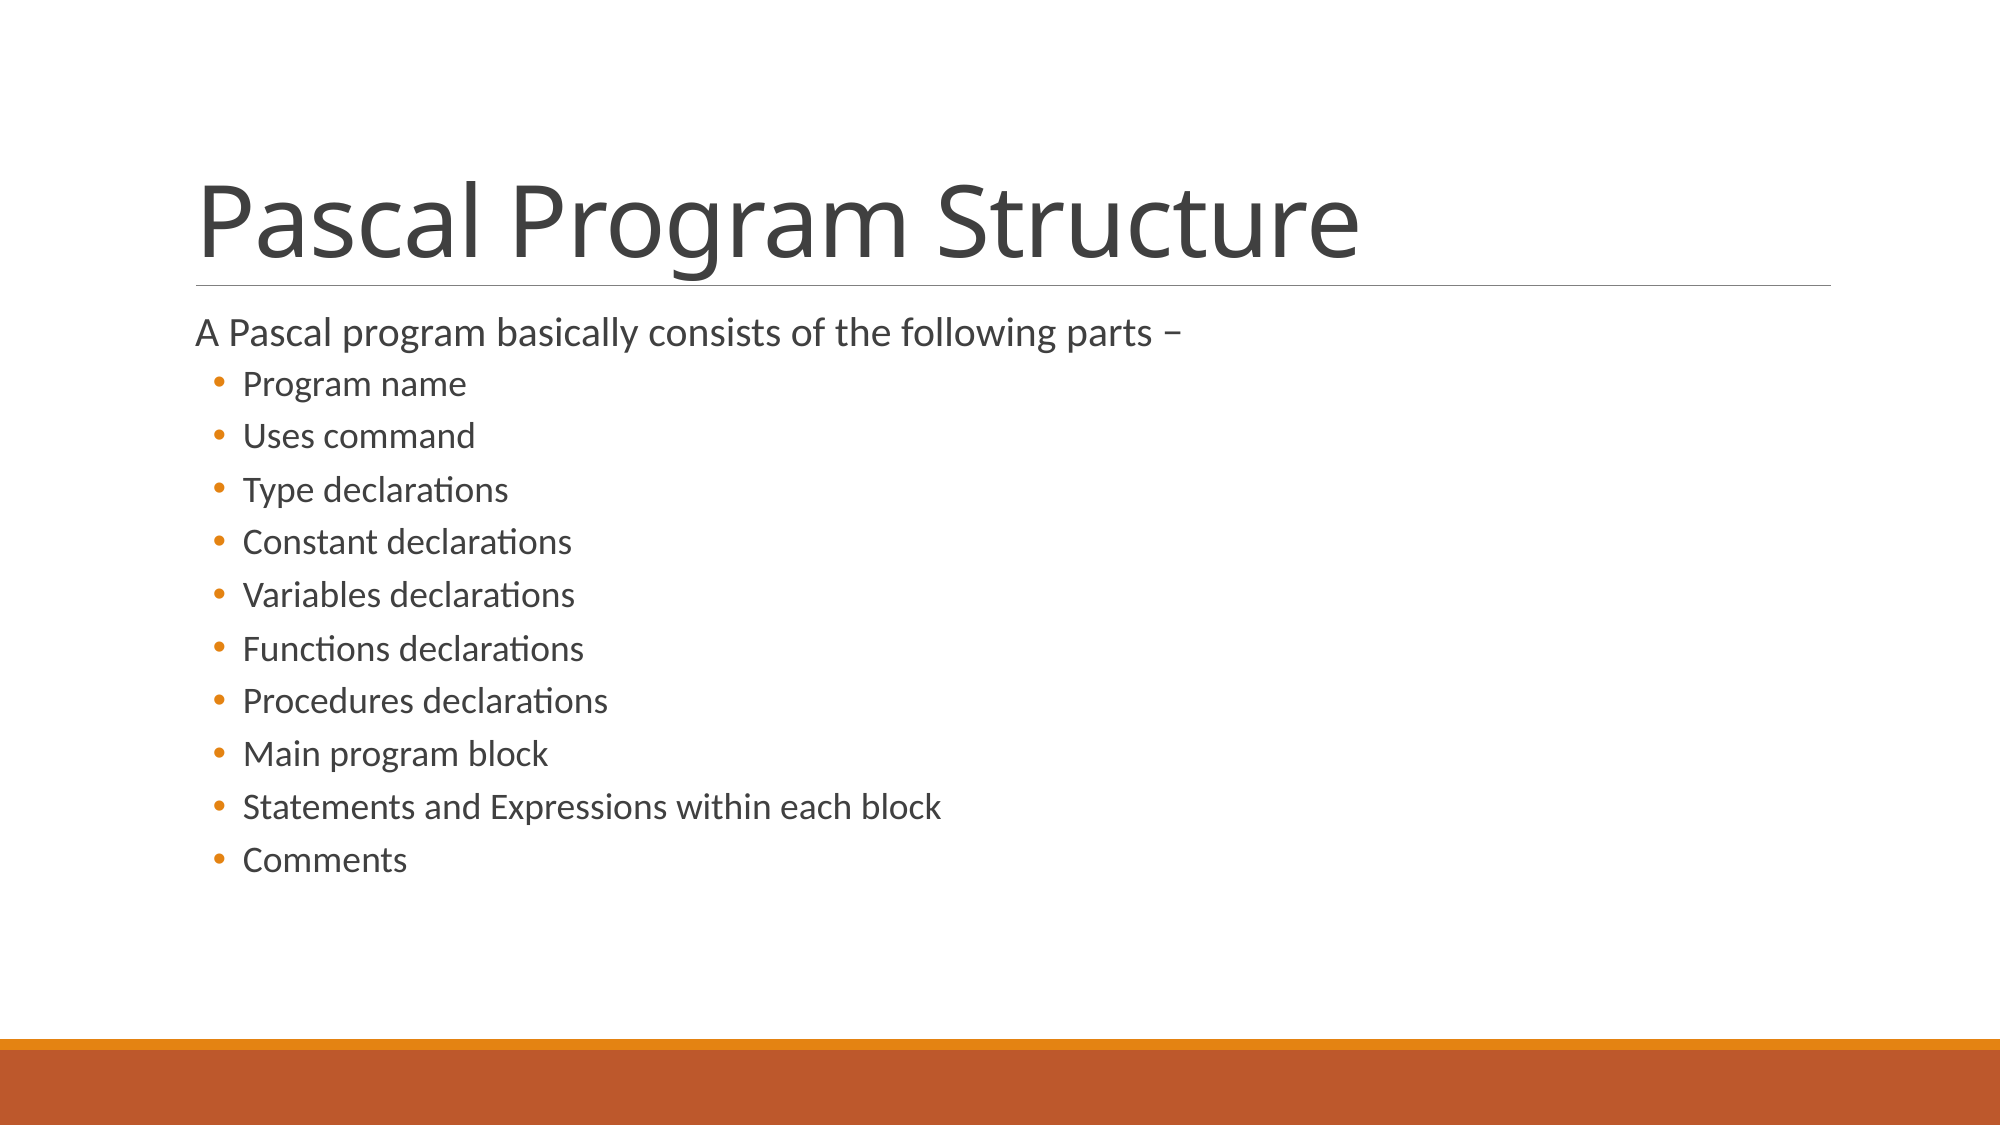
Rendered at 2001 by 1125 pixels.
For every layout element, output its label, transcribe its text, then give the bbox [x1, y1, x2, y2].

list A Pascal program basically consists of the following parts − Program name Uses command Type declarations Constant declarations Variables declarations Functions declarations Procedures declarations Main program block Statements and Expressions within each block Comments [180, 302, 1830, 963]
title Pascal Program Structure [180, 47, 1830, 285]
